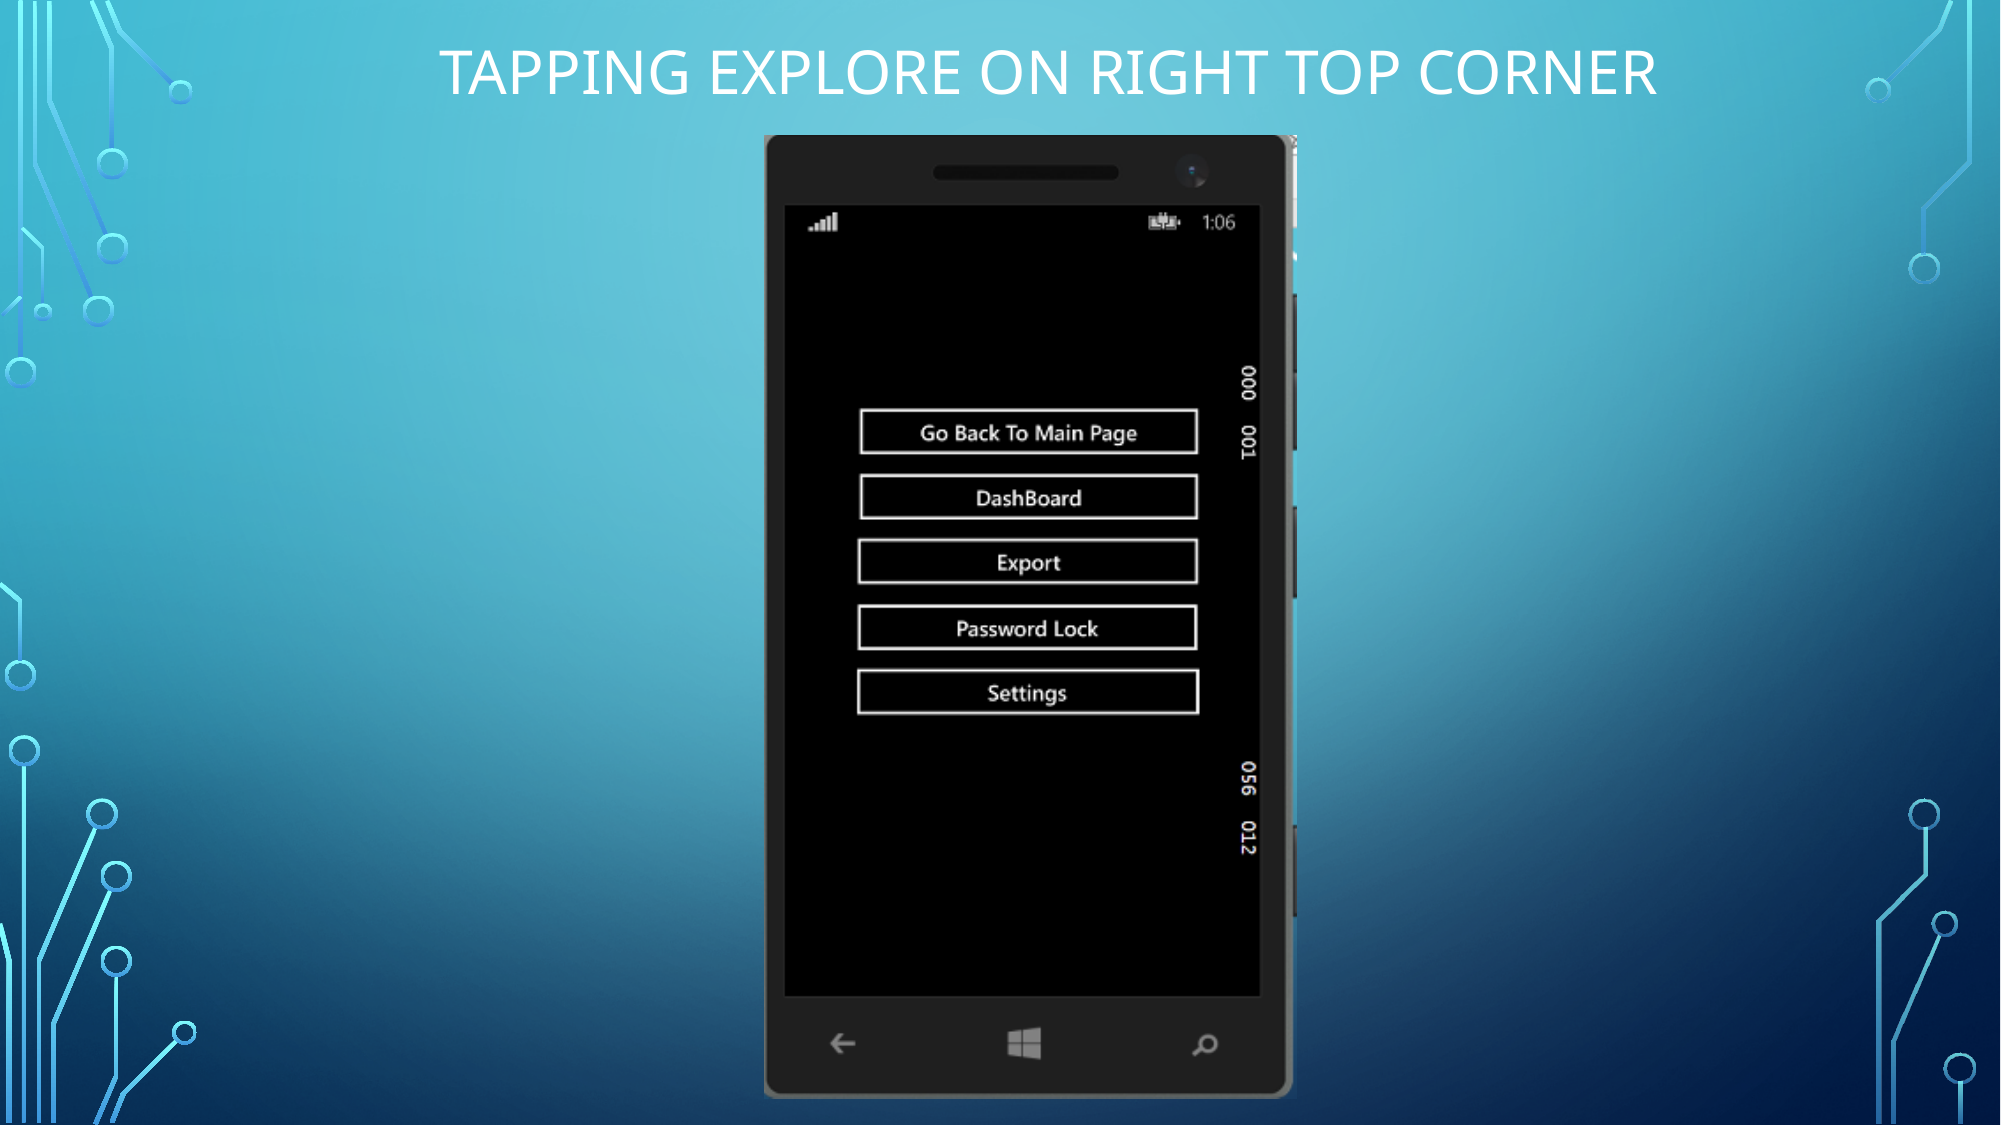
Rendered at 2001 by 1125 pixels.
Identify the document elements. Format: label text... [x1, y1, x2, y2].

title Tapping explore on right top corner [424, 34, 1725, 116]
picture [763, 135, 1297, 1099]
